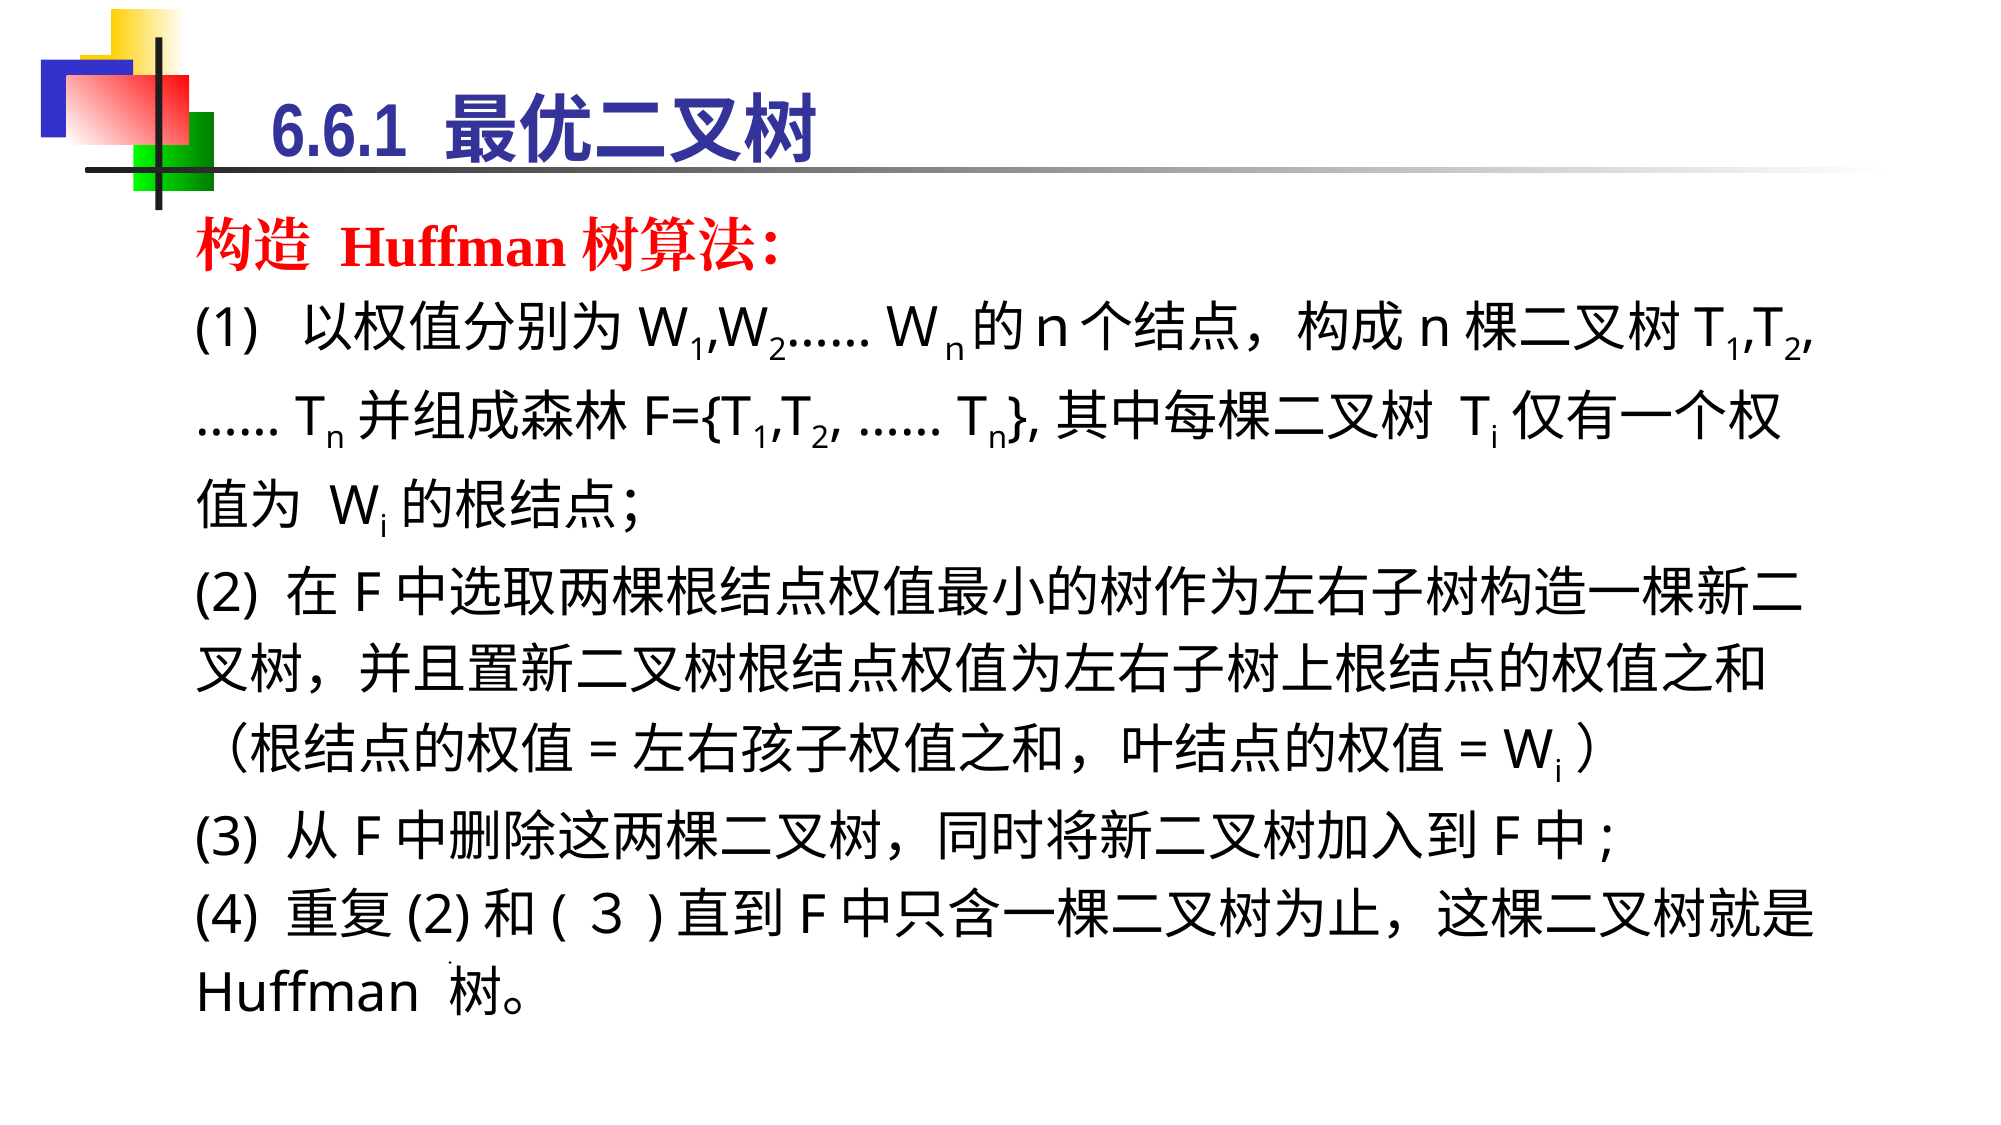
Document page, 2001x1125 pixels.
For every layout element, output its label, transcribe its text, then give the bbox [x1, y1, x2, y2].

text_box 构造 Huffman树算法： (1) 以权值分别为W1,W2……Ｗｎ的ｎ个结点，构成n棵二叉树T1,T2, …… Tn并组成森林F={T1,T2, …… Tn},其中每棵二叉树 Ti仅有一个权值为 Wi的根结点； (2) 在F中选取两棵根结点权值最小的树作为左右子树构造一棵新二叉树，并且置新二叉树根结点权值为左右子树上根结点的权值之和（根结点的权值=左右孩子权值之和，叶结点的权值= Wi） (3) 从F中删除这两棵二叉树，同时将新二叉树加入到F中; (4) 重复(2)和(３)直到F中只含一棵二叉树为止，这棵二叉树就是Huffman 树。 [180, 200, 1846, 1030]
text_box 6.6.1 最优二叉树 [152, 43, 1197, 182]
